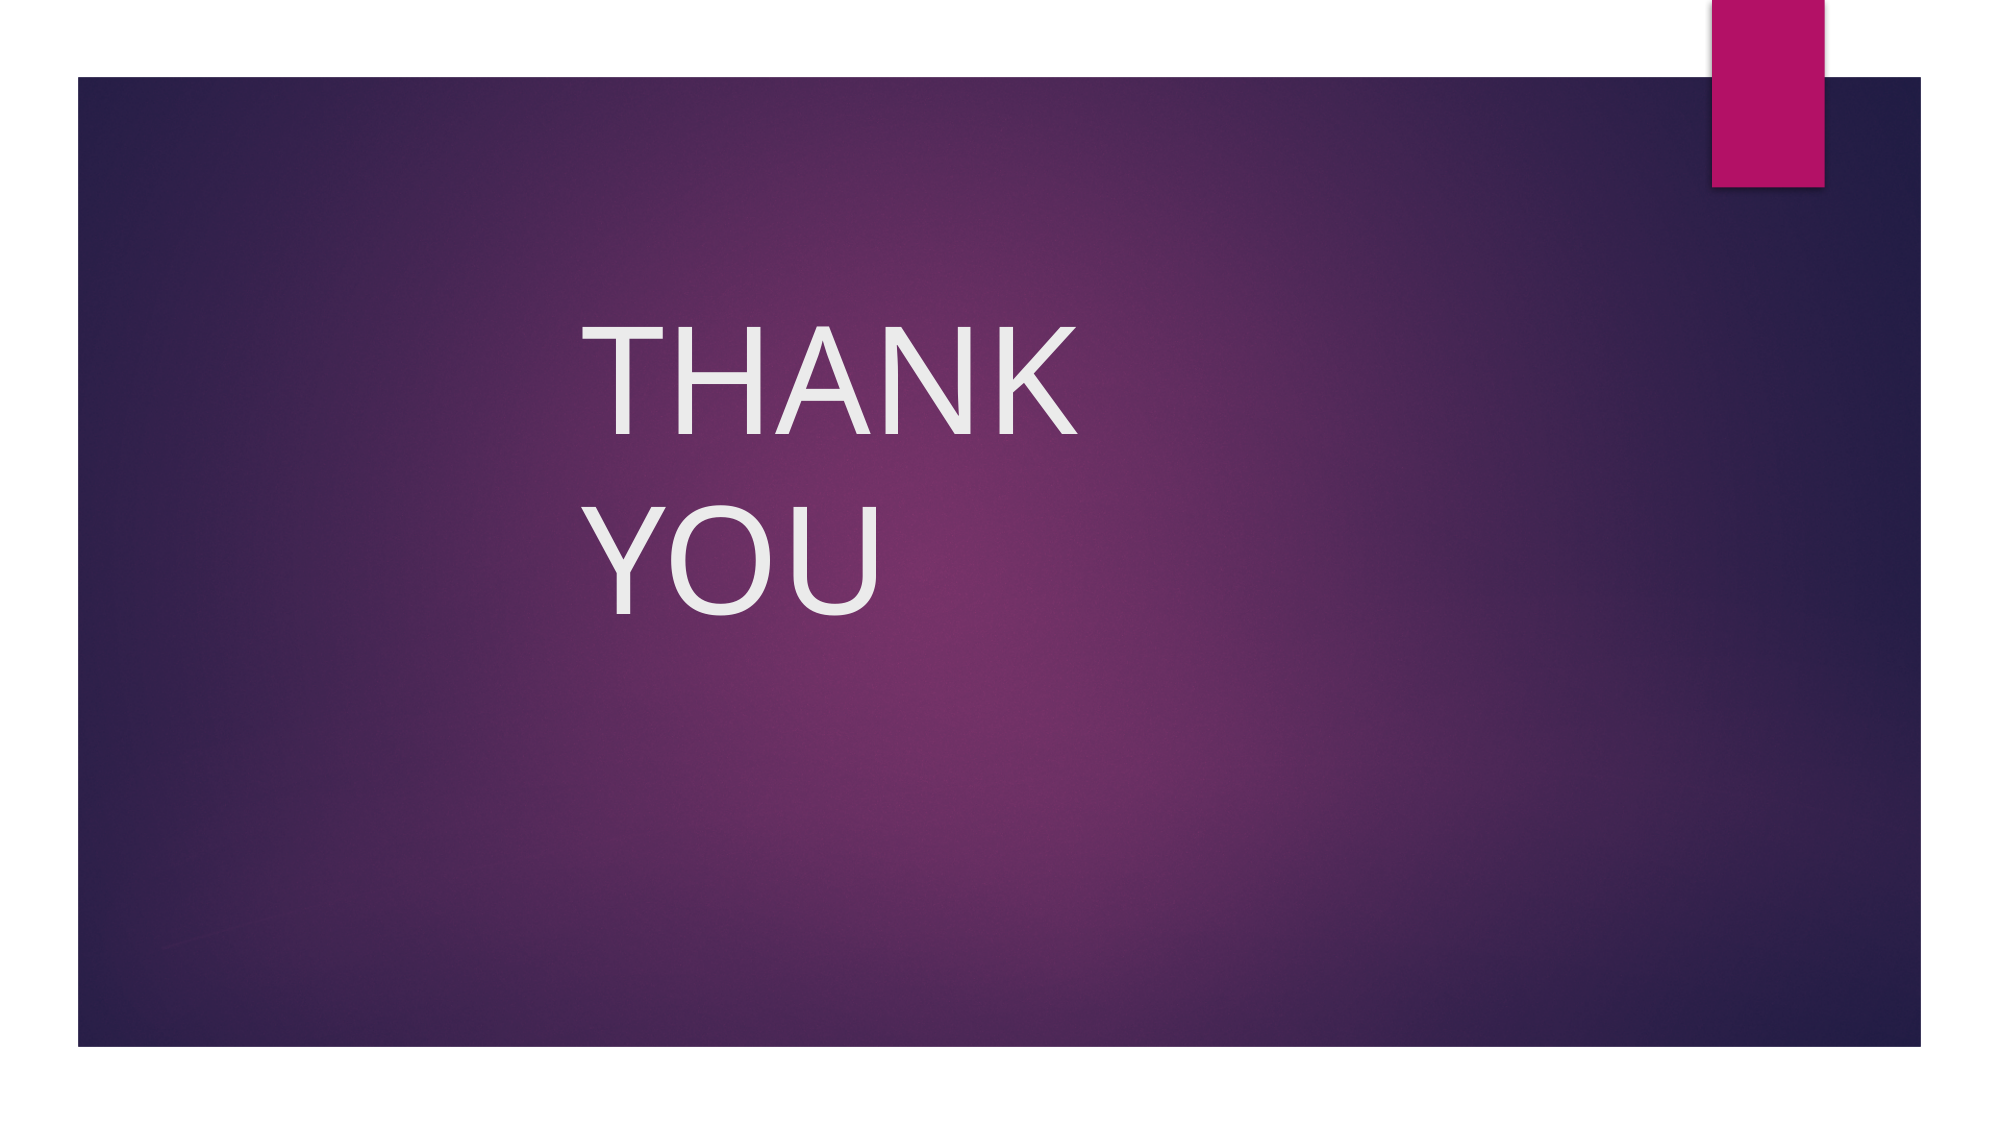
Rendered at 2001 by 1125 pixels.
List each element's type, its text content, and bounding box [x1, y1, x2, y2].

title THANK YOU [566, 472, 1434, 653]
